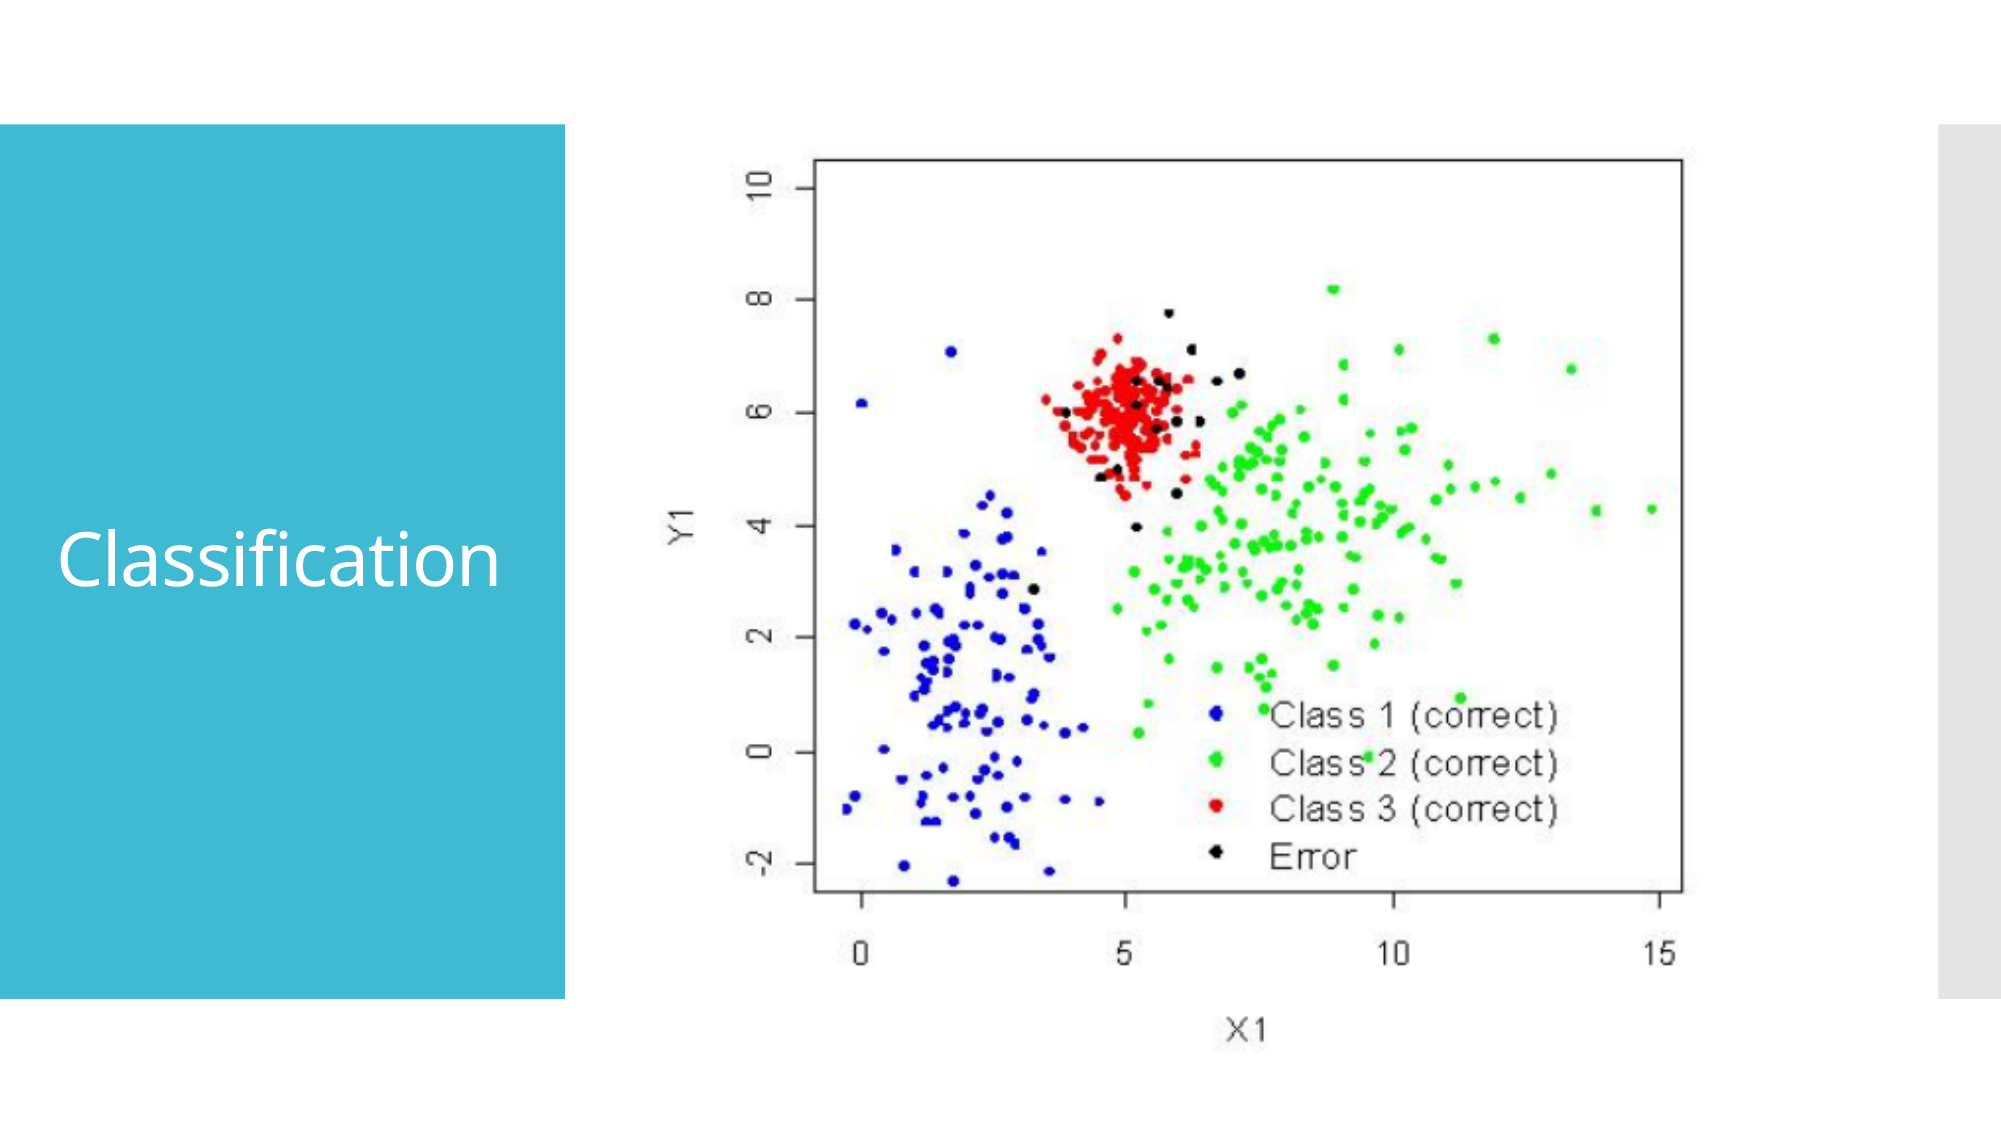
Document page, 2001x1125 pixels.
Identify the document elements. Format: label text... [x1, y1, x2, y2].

title Classification [41, 184, 525, 940]
picture [642, 130, 1754, 1071]
